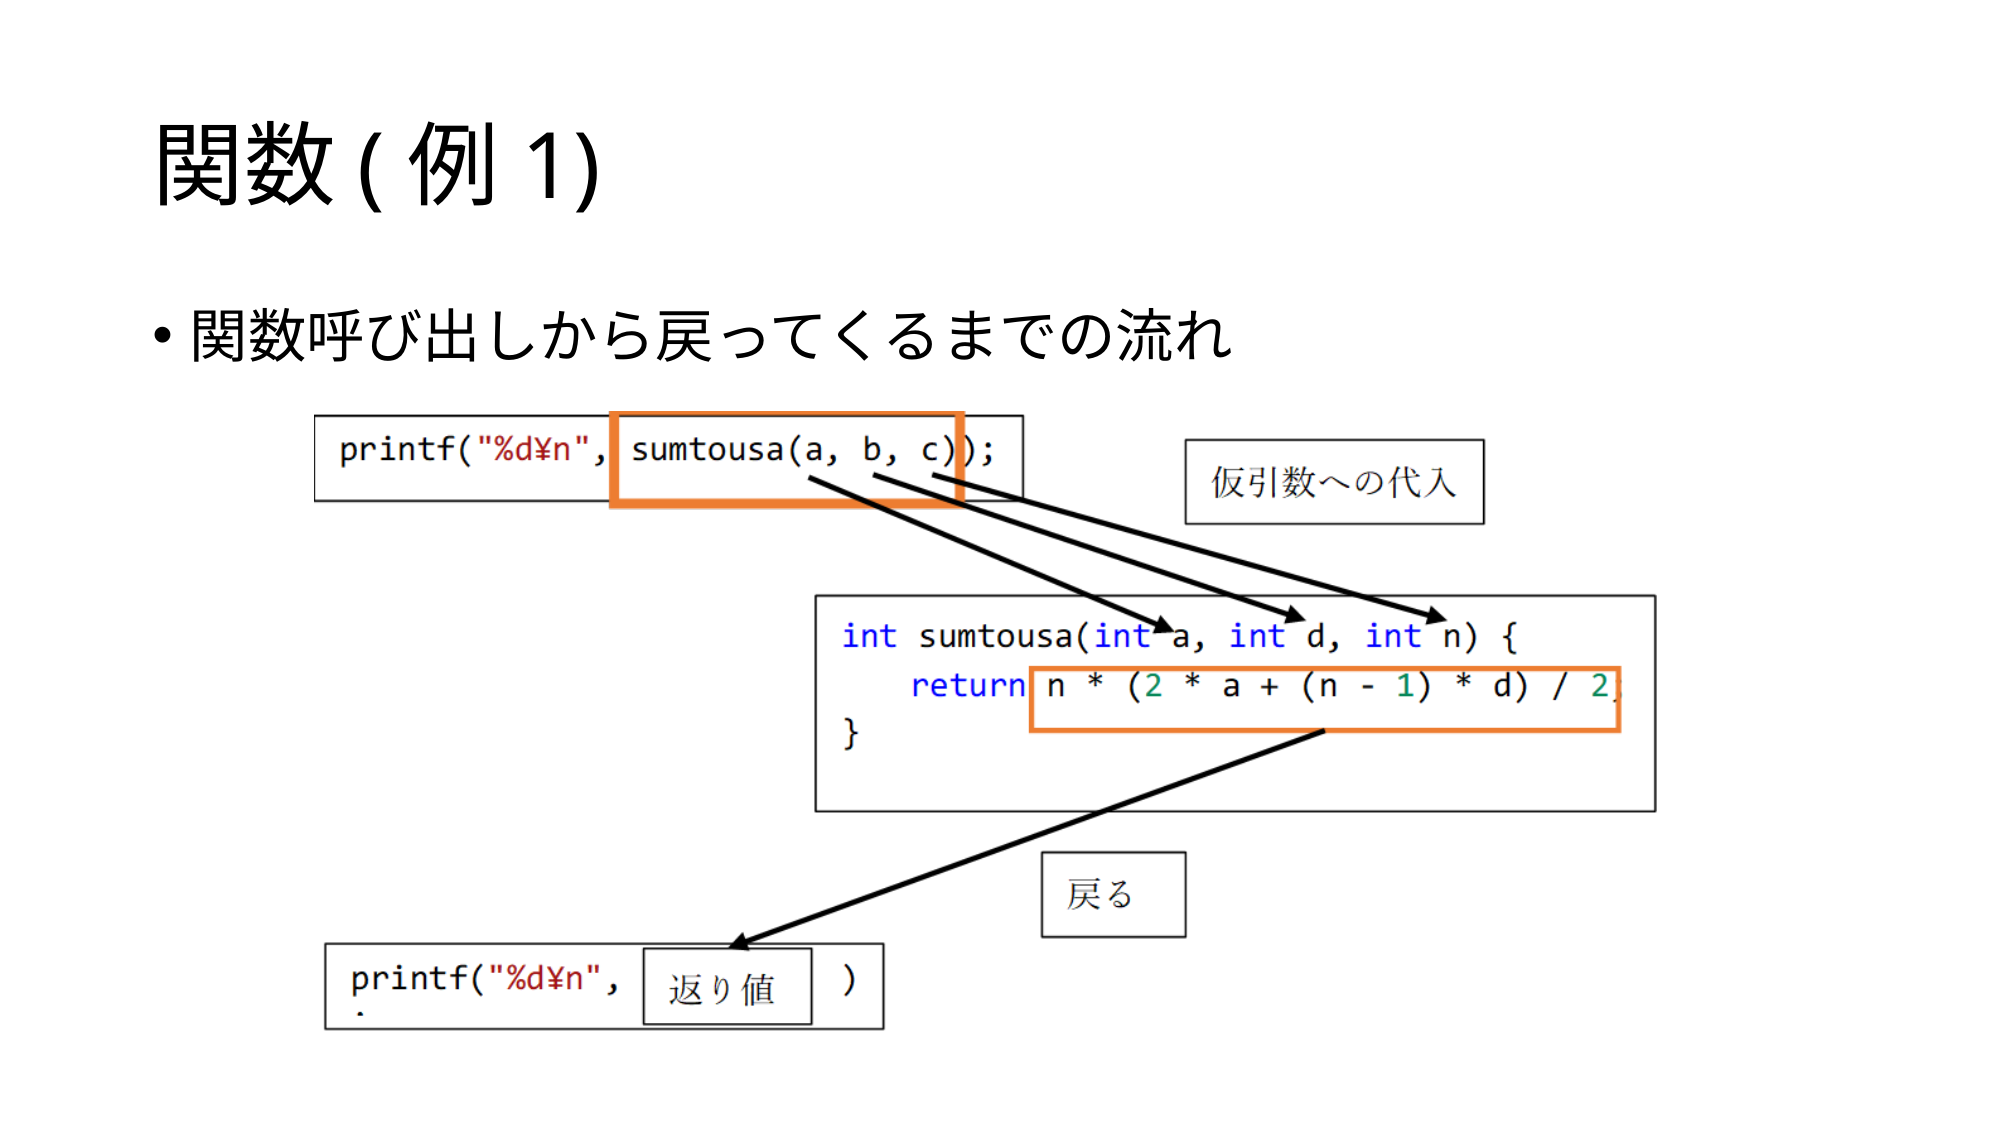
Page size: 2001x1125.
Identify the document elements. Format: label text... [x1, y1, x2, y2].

picture [314, 411, 1657, 1031]
list 関数呼び出しから戻ってくるまでの流れ [137, 299, 1863, 390]
title 関数(例1) [137, 59, 1863, 278]
